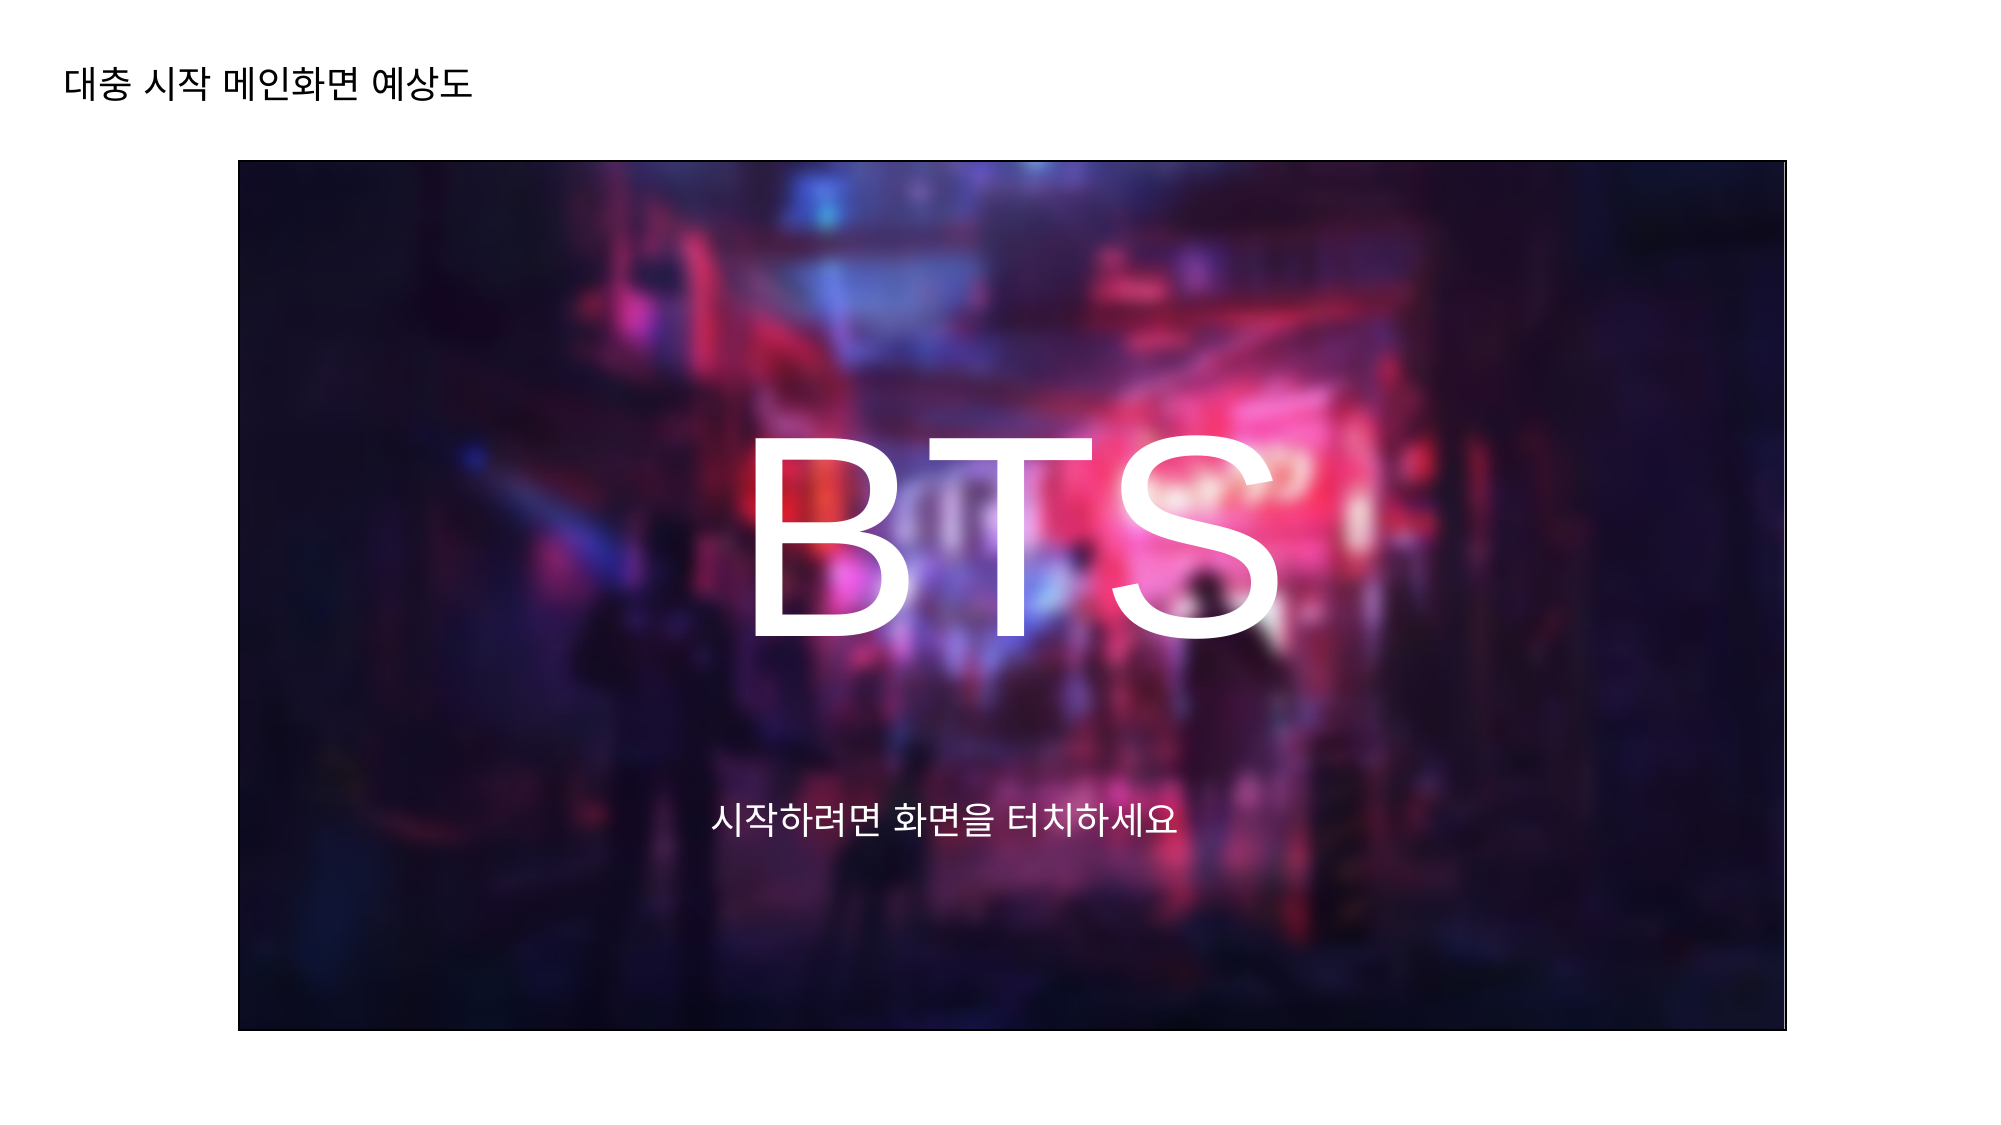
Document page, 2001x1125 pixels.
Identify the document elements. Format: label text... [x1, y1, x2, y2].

text_box 대충 시작 메인화면 예상도 [48, 53, 536, 114]
picture [239, 160, 1785, 1031]
